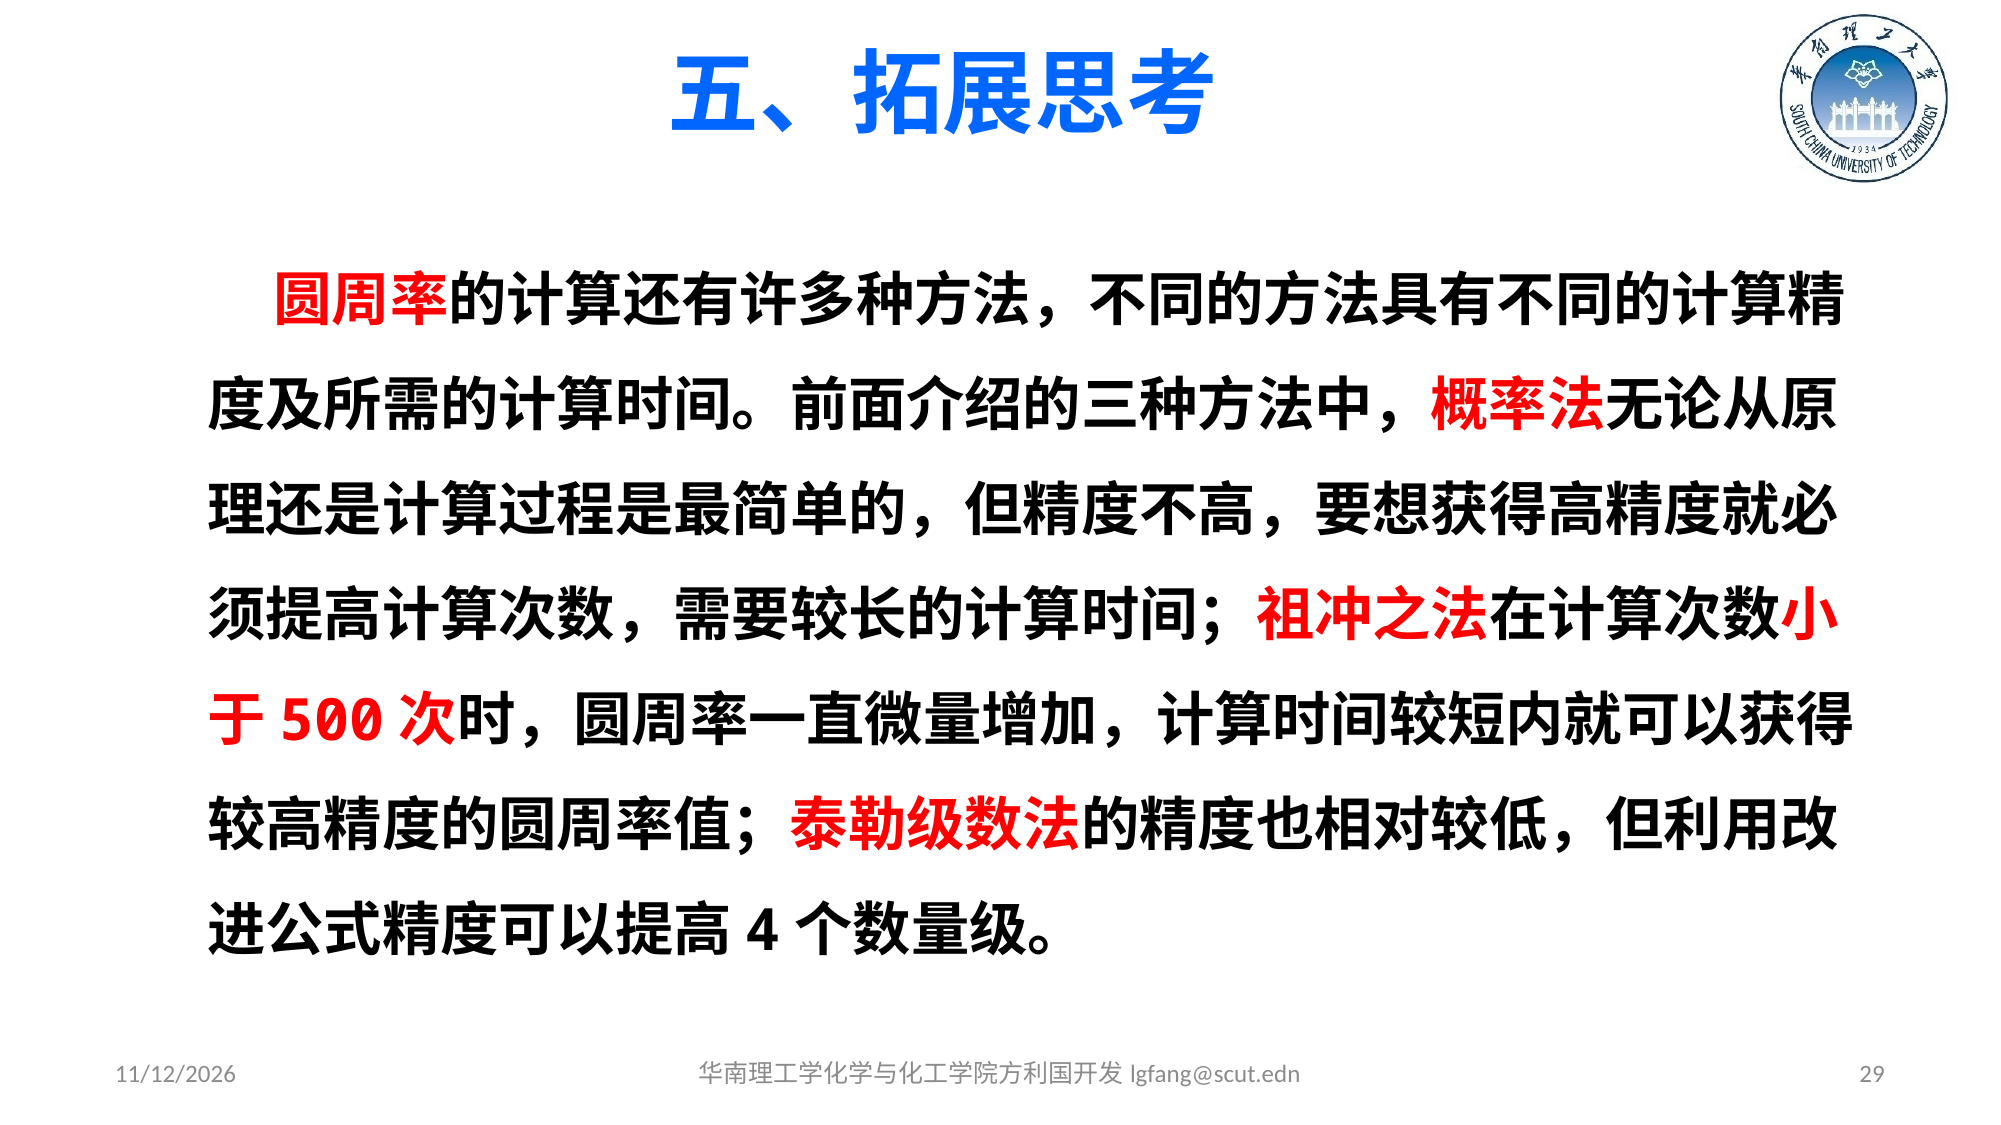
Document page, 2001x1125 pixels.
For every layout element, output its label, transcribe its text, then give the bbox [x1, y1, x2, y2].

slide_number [99, 1042, 567, 1103]
text_box 圆周率的计算还有许多种方法，不同的方法具有不同的计算精度及所需的计算时间。前面介绍的三种方法中，概率法无论从原理还是计算过程是最简单的，但精度不高，要想获得高精度就必须提高计算次数，需要较长的计算时间；祖冲之法在计算次数小于500次时，圆周率一直微量增加，计算时间较短内就可以获得较高精度的圆周率值；泰勒级数法的精度也相对较低，但利用改进公式精度可以提高4个数量级。 [192, 219, 1903, 970]
picture [1773, 13, 1958, 184]
slide_number 29 [1433, 1042, 1900, 1103]
footer 华南理工学化学与化工学院方利国开发lgfang@scut.edn [683, 1042, 1317, 1103]
title 五、拓展思考 [43, 0, 1844, 184]
